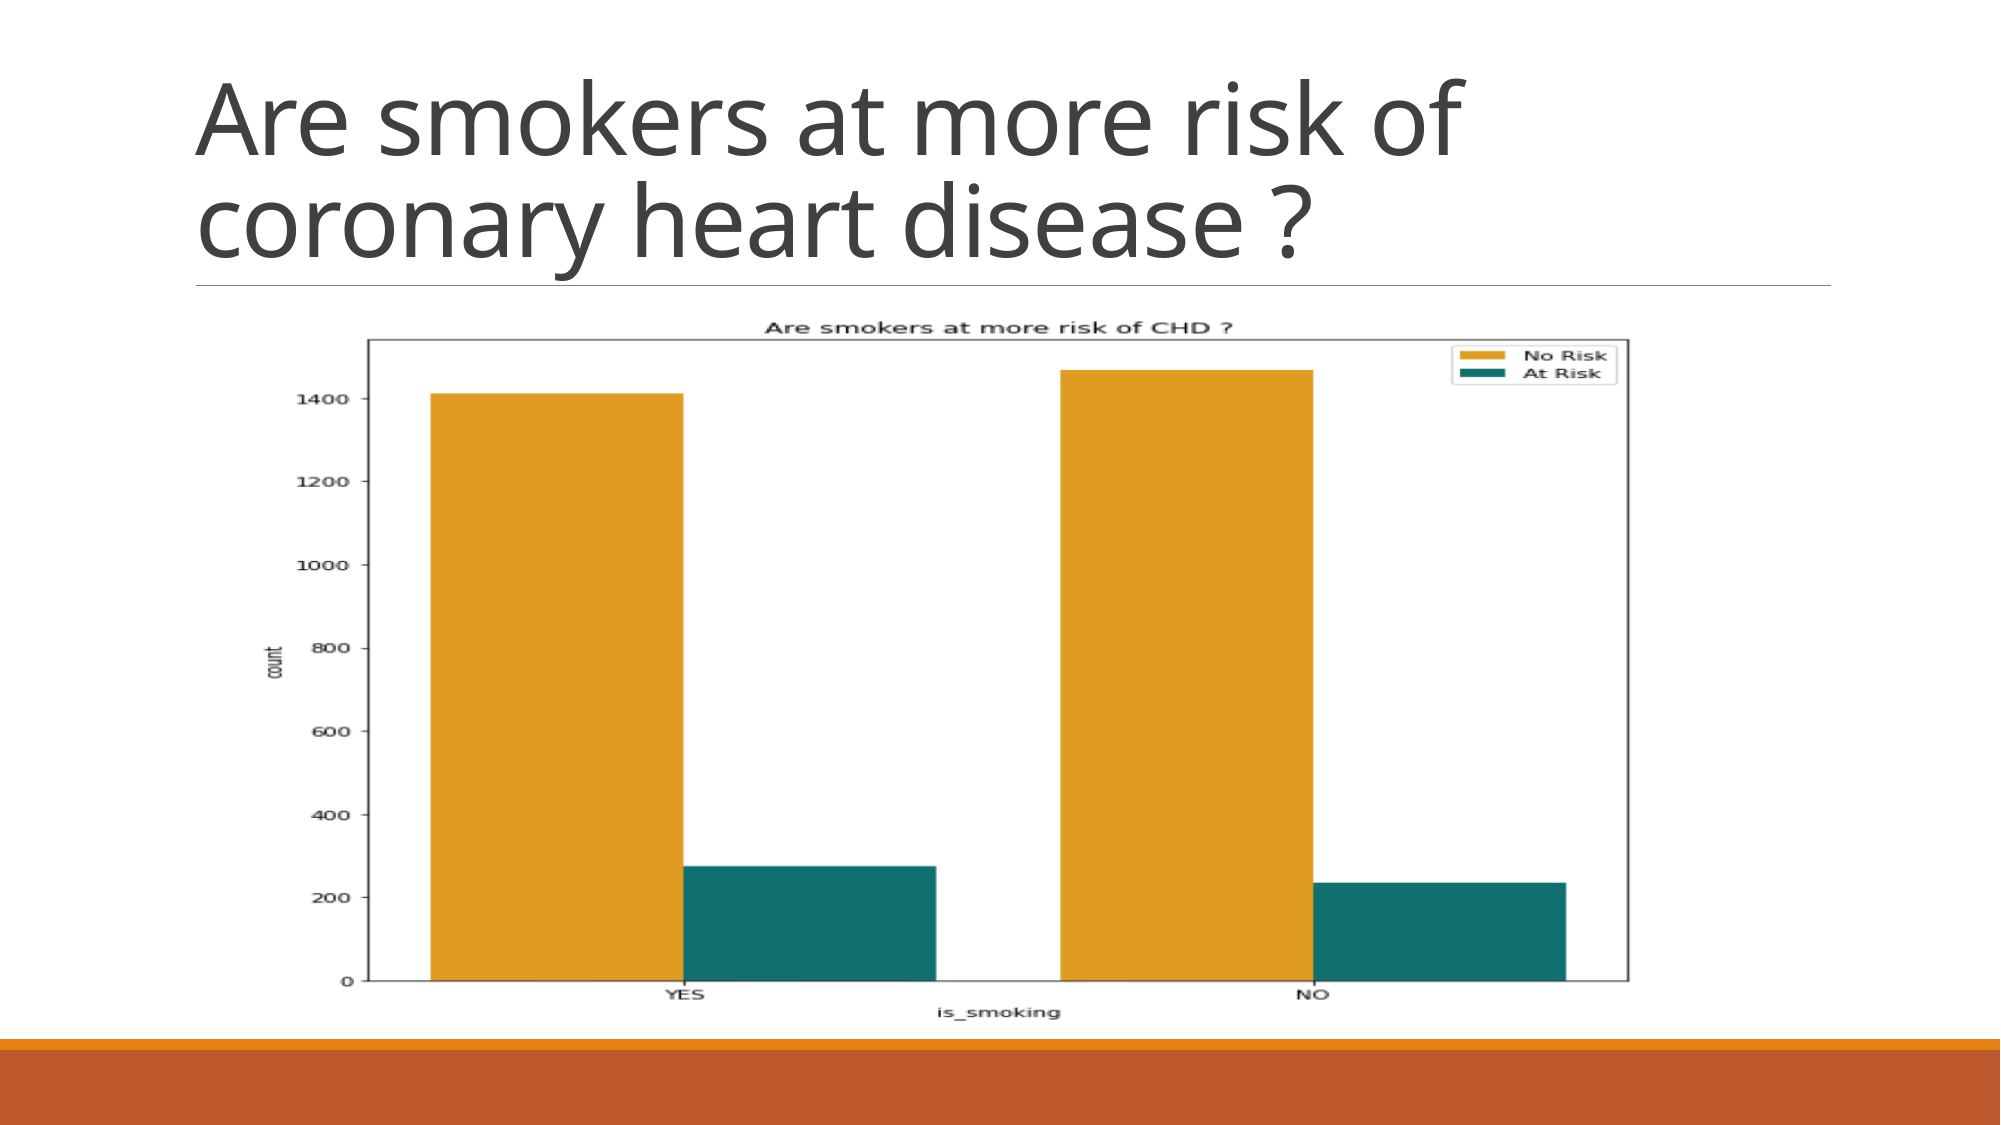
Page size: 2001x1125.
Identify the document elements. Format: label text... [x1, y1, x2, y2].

title Are smokers at more risk of coronary heart disease ? [180, 47, 1830, 285]
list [179, 302, 1930, 1025]
